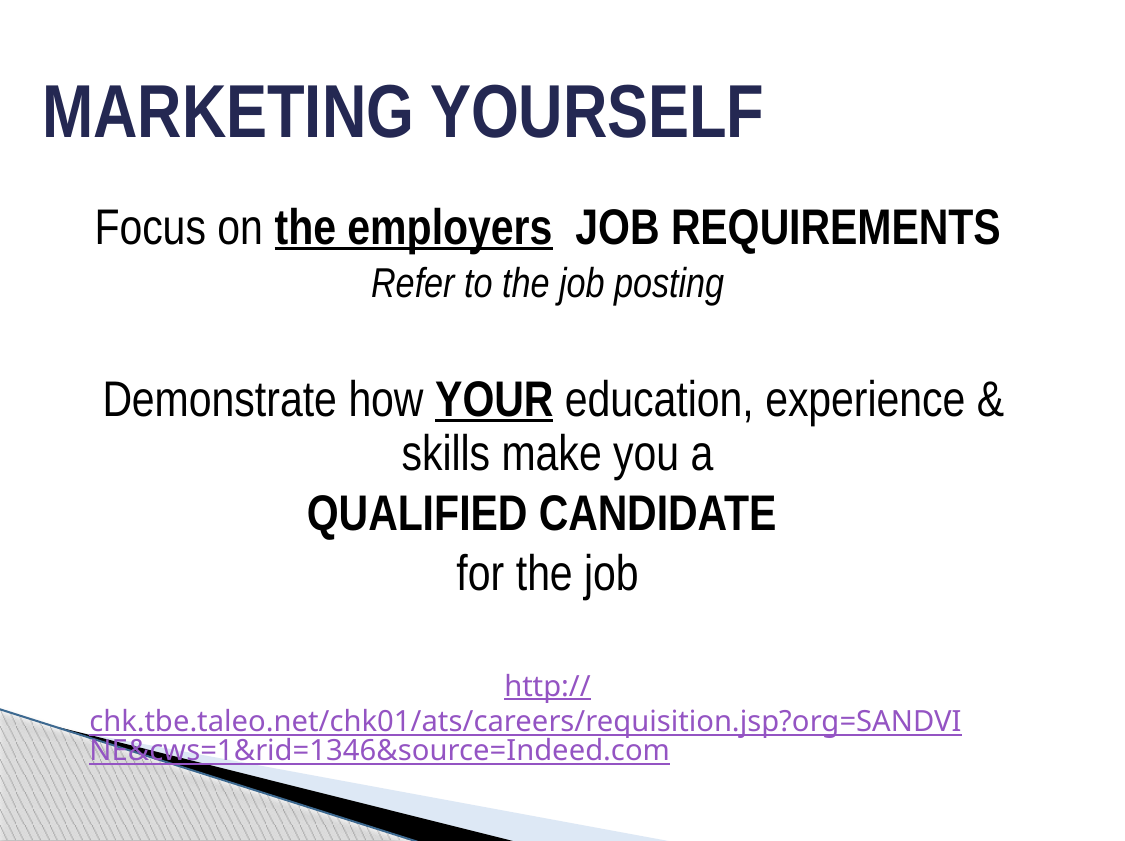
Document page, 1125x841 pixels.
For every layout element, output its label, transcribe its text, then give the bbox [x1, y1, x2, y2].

title MARKETING YOURSELF [30, 53, 975, 161]
list Focus on the employers JOB REQUIREMENTS Refer to the job posting Demonstrate how YOUR education, experience & skills make you a QUALIFIED CANDIDATE for the job http://chk.tbe.taleo.net/chk01/ats/careers/requisition.jsp?org=SANDVINE&cws=1&rid=1346&source=Indeed.com [78, 195, 1018, 763]
